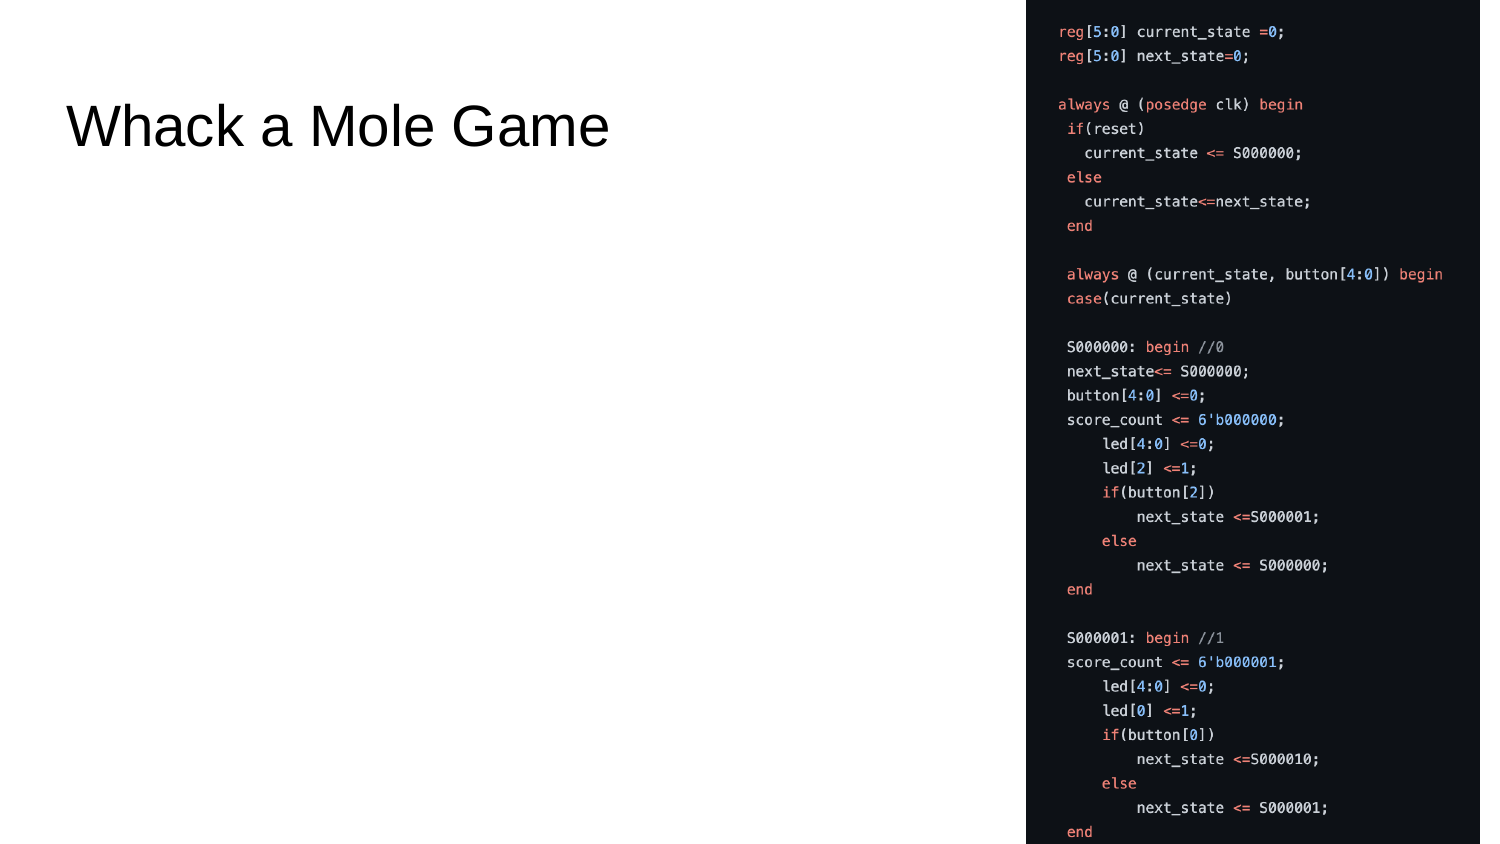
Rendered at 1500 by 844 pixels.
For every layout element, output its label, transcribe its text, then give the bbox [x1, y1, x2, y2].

title Whack a Mole Game [51, 72, 1020, 167]
picture [1025, 0, 1481, 844]
